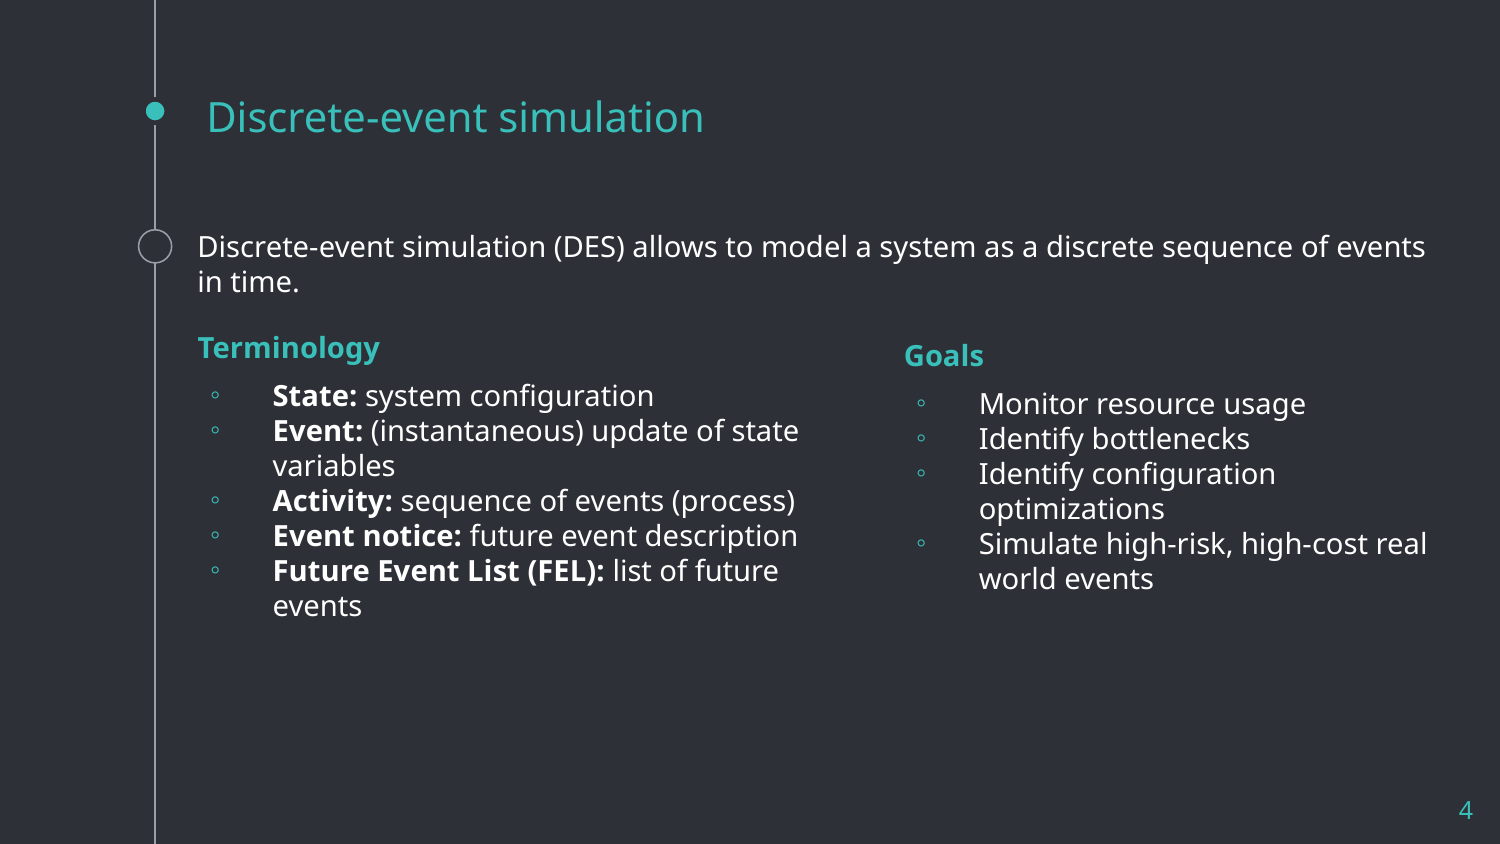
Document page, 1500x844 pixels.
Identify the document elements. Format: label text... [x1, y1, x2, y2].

text_box Discrete-event simulation (DES) allows to model a system as a discrete sequence of events in time. [182, 220, 1471, 306]
slide_number 4 [1398, 779, 1489, 832]
text_box Terminology State: system configuration Event: (instantaneous) update of state variables Activity: sequence of events (process) Event notice: future event description Future Event List (FEL): list of future events [182, 314, 889, 708]
title Discrete-event simulation [191, 99, 1317, 156]
text_box Goals Monitor resource usage Identify bottlenecks Identify configuration optimizations Simulate high-risk, high-cost real world events [888, 322, 1480, 716]
